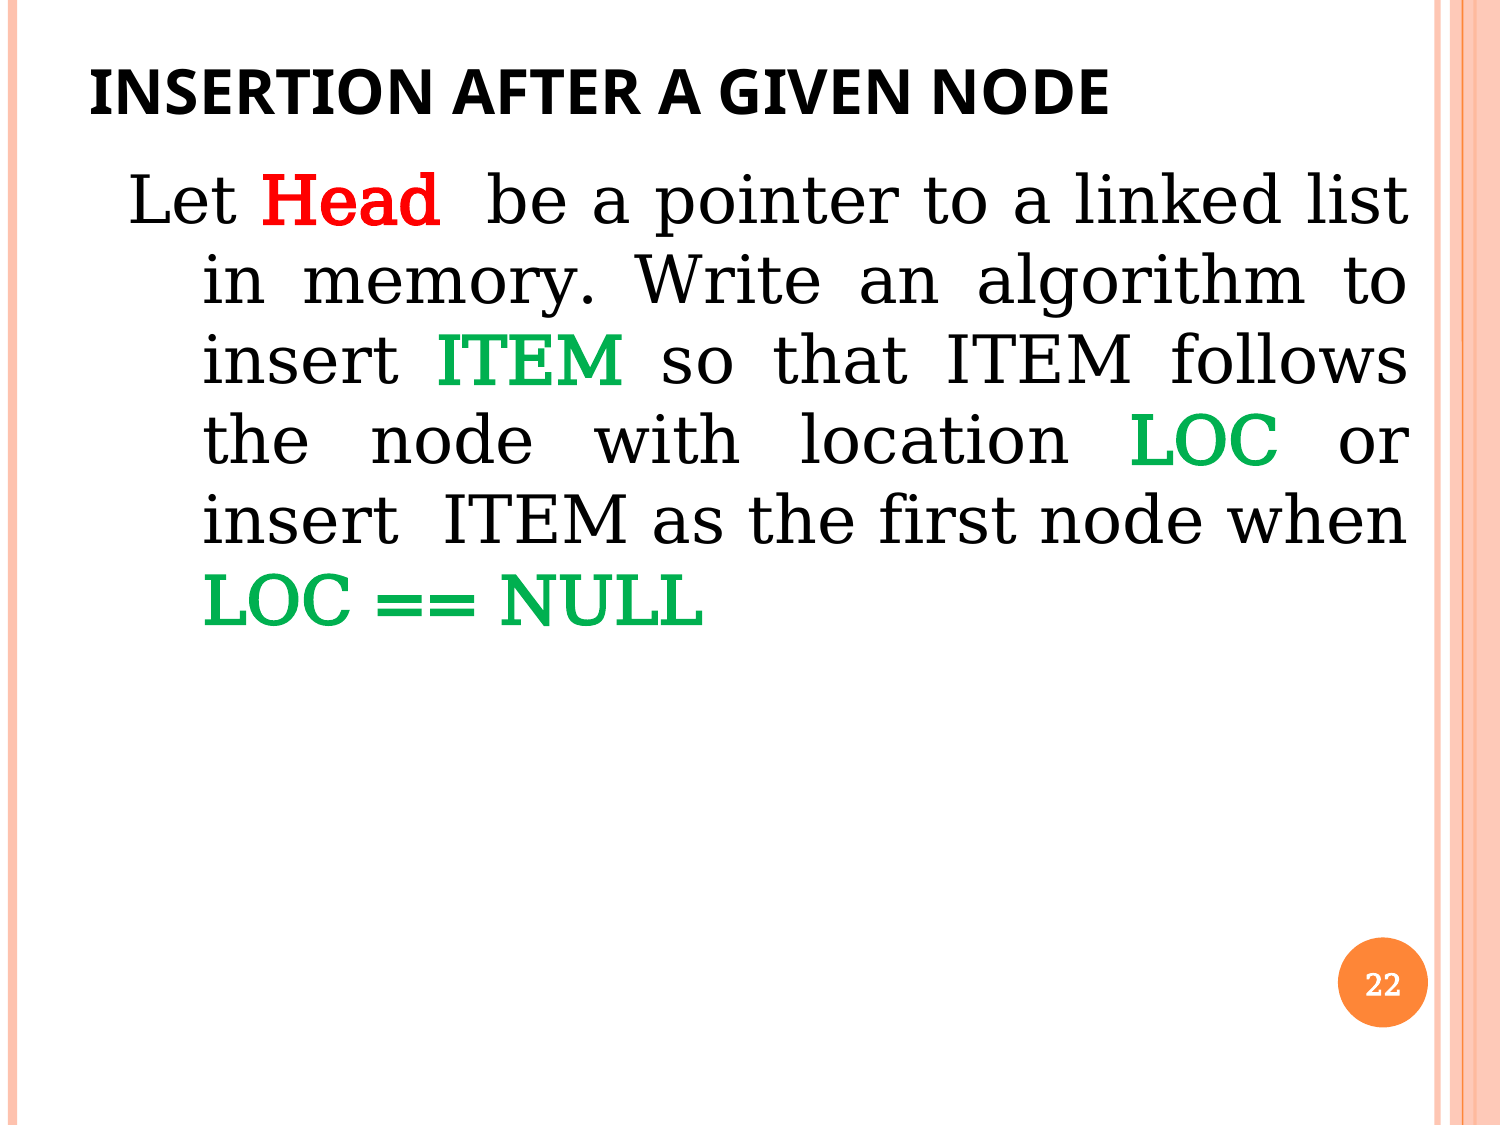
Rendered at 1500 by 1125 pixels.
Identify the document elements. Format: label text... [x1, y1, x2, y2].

slide_number 22 [1333, 940, 1434, 1027]
list Let Head be a pointer to a linked list in memory. Write an algorithm to insert ITEM so that ITEM follows the node with location LOC or insert ITEM as the first node when LOC == NULL [37, 149, 1425, 588]
title Insertion After a Given Node [75, 45, 1300, 149]
